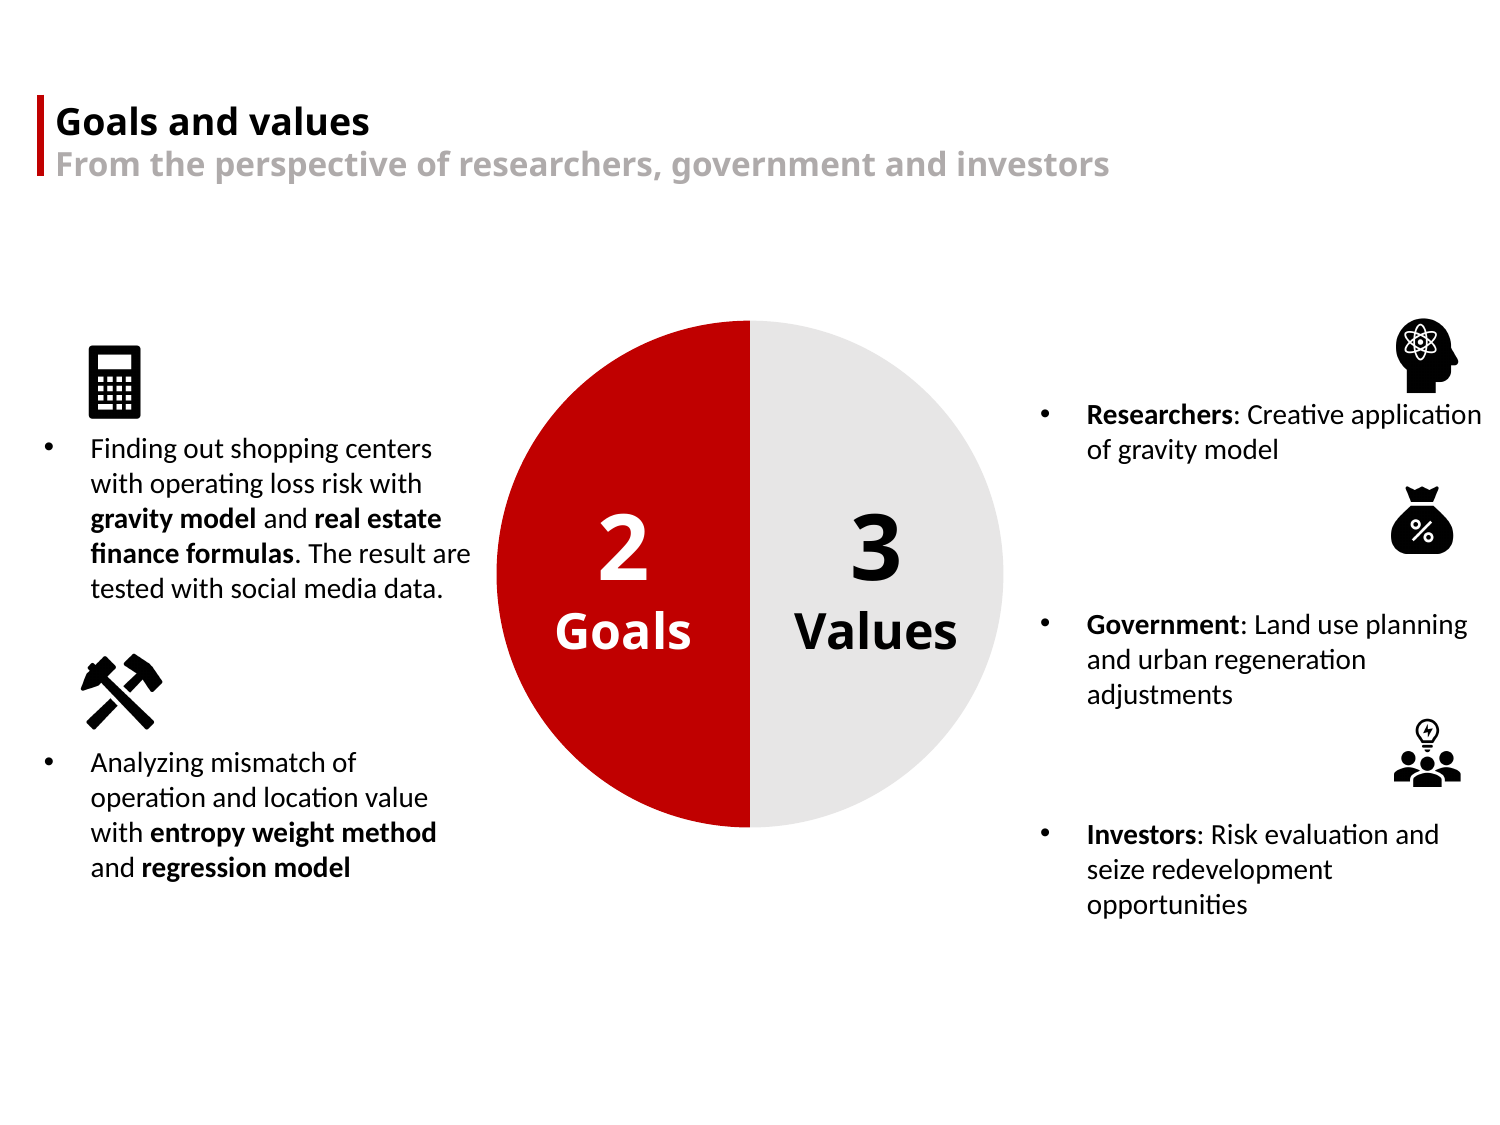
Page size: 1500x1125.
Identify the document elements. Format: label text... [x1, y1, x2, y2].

picture [1383, 709, 1471, 797]
text_box 3 Values [751, 319, 1005, 829]
picture [77, 647, 166, 736]
text_box Researchers: Creative application of gravity model Government: Land use planning and urban regeneration adjustments Investors: Risk evaluation and seize redevelopment opportunities [1025, 388, 1500, 928]
text_box 2 Goals [495, 319, 751, 829]
picture [70, 337, 159, 426]
picture [1377, 476, 1466, 565]
picture [1383, 313, 1471, 402]
text_box Finding out shopping centers with operating loss risk with gravity model and real estate finance formulas. The result are tested with social media data. Analyzing mismatch of operation and location value with entropy weight method and regression model [29, 421, 493, 891]
text_box Goals and values From the perspective of researchers, government and investors [40, 90, 1445, 190]
